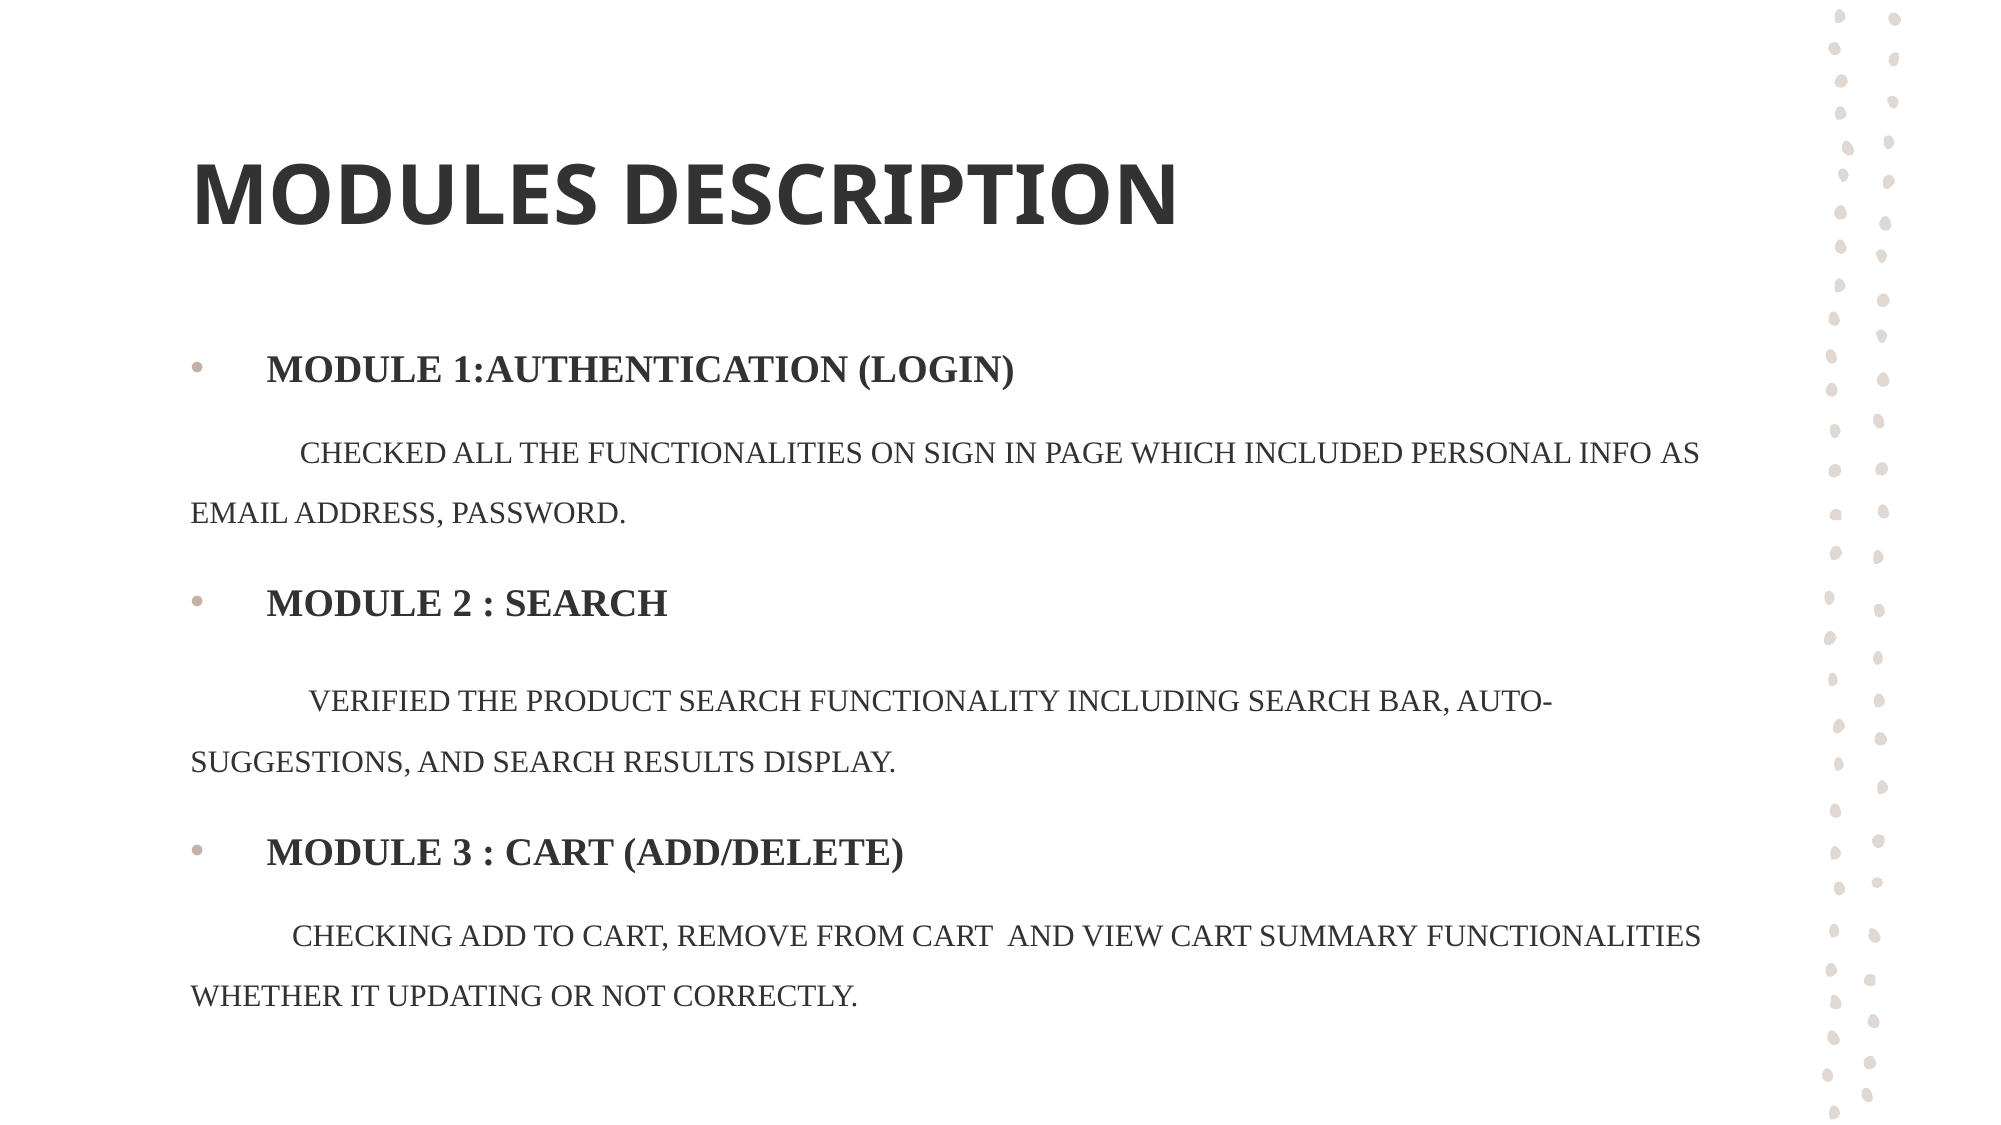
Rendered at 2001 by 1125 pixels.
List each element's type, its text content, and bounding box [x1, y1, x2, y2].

list Module 1:Authentication (Login) Checked all the functionalities on Sign in page which included personal info as email address, password. Module 2 : Search Verified the product search functionality including search bar, auto-suggestions, and search results display. Module 3 : Cart (Add/Delete) Checking add to cart, remove from cart and view cart summary functionalities whether it updating or not correctly. [175, 307, 1756, 1022]
title Modules Description [175, 82, 1756, 300]
